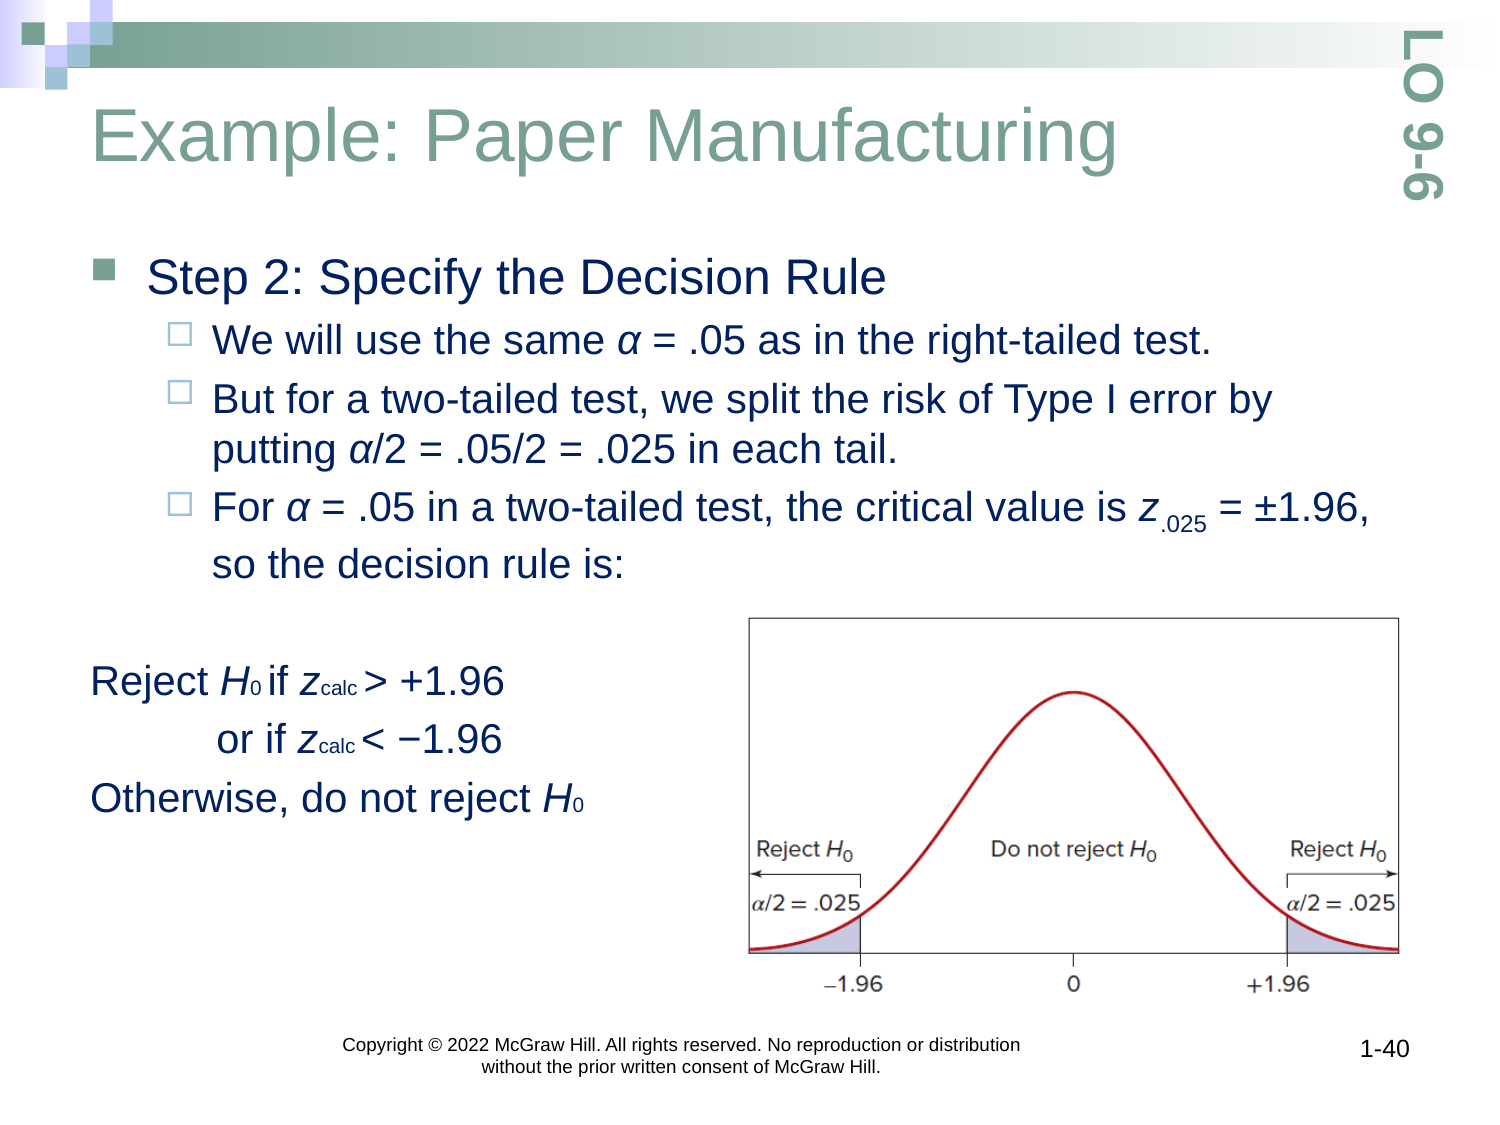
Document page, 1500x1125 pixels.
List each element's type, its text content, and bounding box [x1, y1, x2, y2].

list Step 2: Specify the Decision Rule We will use the same α = .05 as in the right-tailed test. But for a two-tailed test, we split the risk of Type I error by putting α/2 = .05/2 = .025 in each tail. For α = .05 in a two-tailed test, the critical value is z.025 = ±1.96, so the decision rule is: Reject H0 if zcalc > +1.96 or if zcalc < −1.96 Otherwise, do not reject H0 [74, 237, 1426, 963]
title Example: Paper Manufacturing [74, 74, 1381, 188]
footer Copyright © 2022 McGraw Hill. All rights reserved. No reproduction or distribution without the prior written consent of McGraw Hill. [312, 1025, 1050, 1100]
list LO 9-6 [1381, 12, 1470, 288]
slide_number 1-40 [1074, 1025, 1425, 1100]
picture [740, 608, 1410, 1009]
